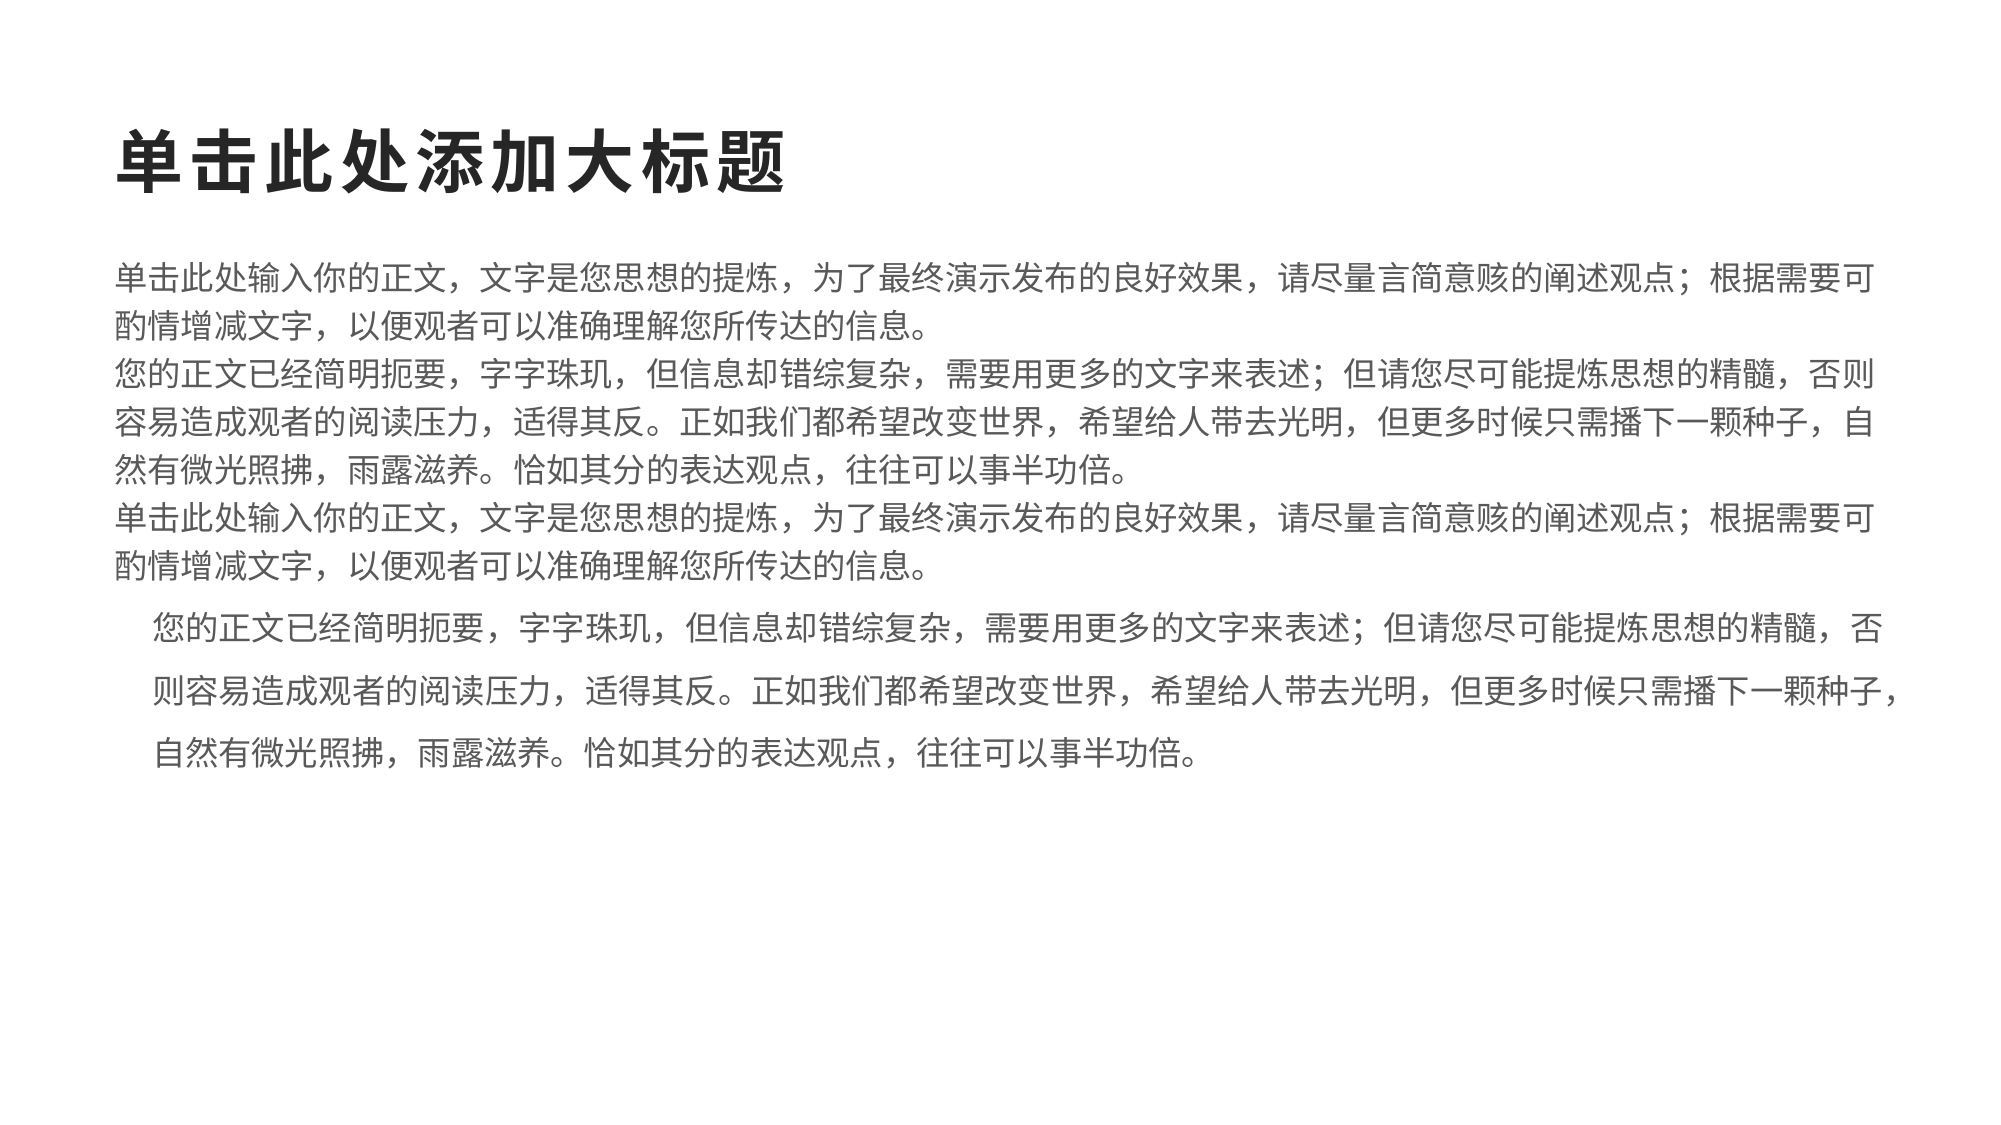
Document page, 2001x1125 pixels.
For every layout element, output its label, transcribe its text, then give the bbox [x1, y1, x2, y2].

text_box 单击此处输入你的正文，文字是您思想的提炼，为了最终演示发布的良好效果，请尽量言简意赅的阐述观点；根据需要可酌情增减文字，以便观者可以准确理解您所传达的信息。 您的正文已经简明扼要，字字珠玑，但信息却错综复杂，需要用更多的文字来表述；但请您尽可能提炼思想的精髓，否则容易造成观者的阅读压力，适得其反。正如我们都希望改变世界，希望给人带去光明，但更多时候只需播下一颗种子，自然有微光照拂，雨露滋养。恰如其分的表达观点，往往可以事半功倍。 单击此处输入你的正文，文字是您思想的提炼，为了最终演示发布的良好效果，请尽量言简意赅的阐述观点；根据需要可酌情增减文字，以便观者可以准确理解您所传达的信息。 您的正文已经简明扼要，字字珠玑，但信息却错综复杂，需要用更多的文字来表述；但请您尽可能提炼思想的精髓，否则容易造成观者的阅读压力，适得其反。正如我们都希望改变世界，希望给人带去光明，但更多时候只需播下一颗种子，自然有微光照拂，雨露滋养。恰如其分的表达观点，往往可以事半功倍。 [99, 244, 1900, 1026]
text_box 单击此处添加大标题 [99, 99, 1900, 216]
